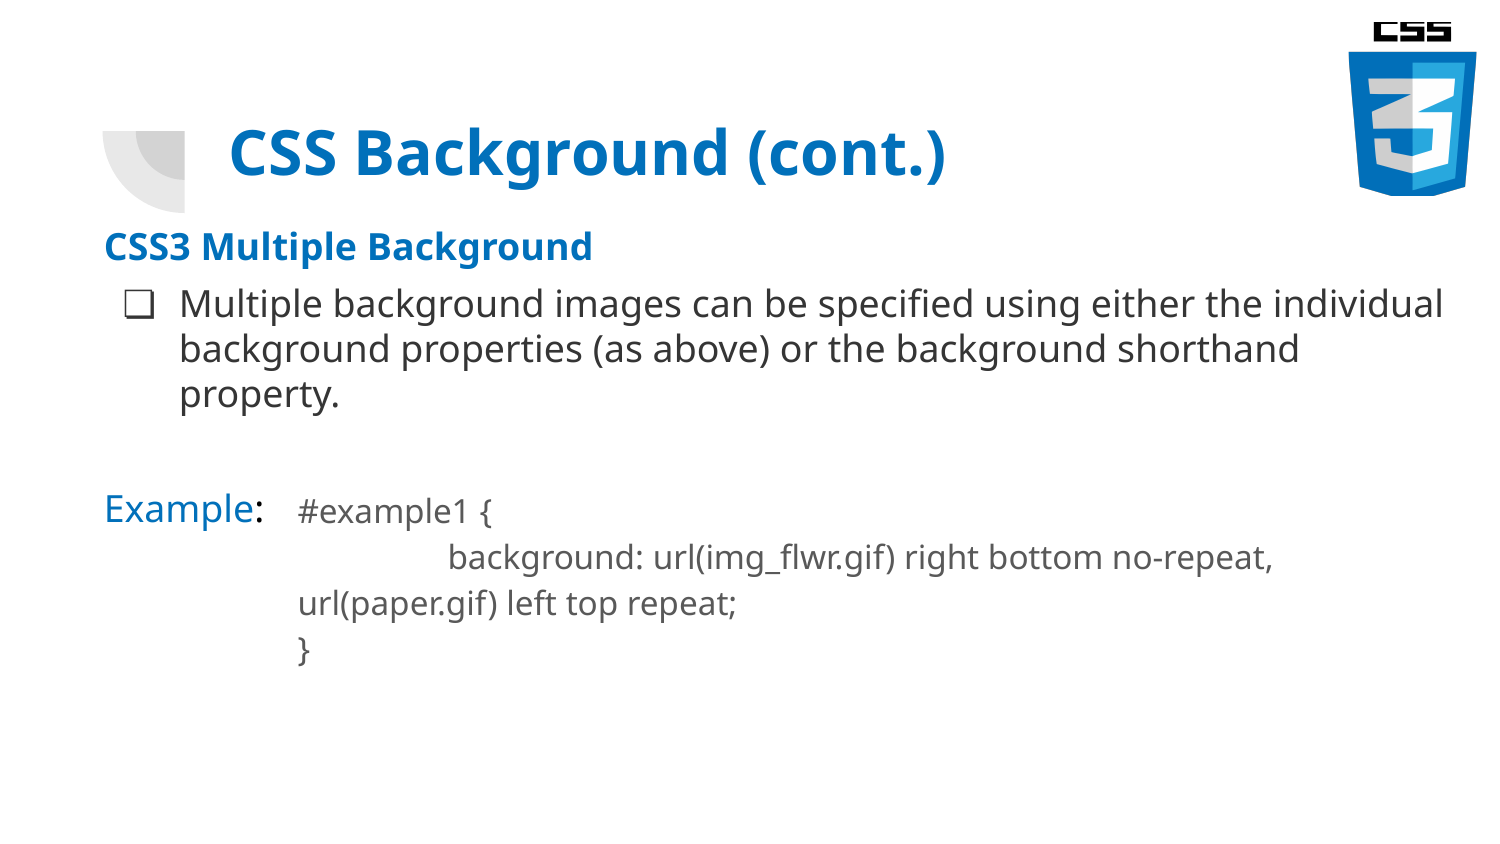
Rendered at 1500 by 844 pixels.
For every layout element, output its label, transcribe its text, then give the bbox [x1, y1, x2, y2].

picture [1348, 22, 1477, 196]
title CSS3 Multiple Background Multiple background images can be specified using either the individual background properties (as above) or the background shorthand property. Example: [88, 207, 1464, 844]
title CSS Background (cont.) [213, 98, 1500, 208]
text_box #example1 { background: url(img_flwr.gif) right bottom no-repeat, url(paper.gif) left top repeat; } [282, 469, 1432, 659]
